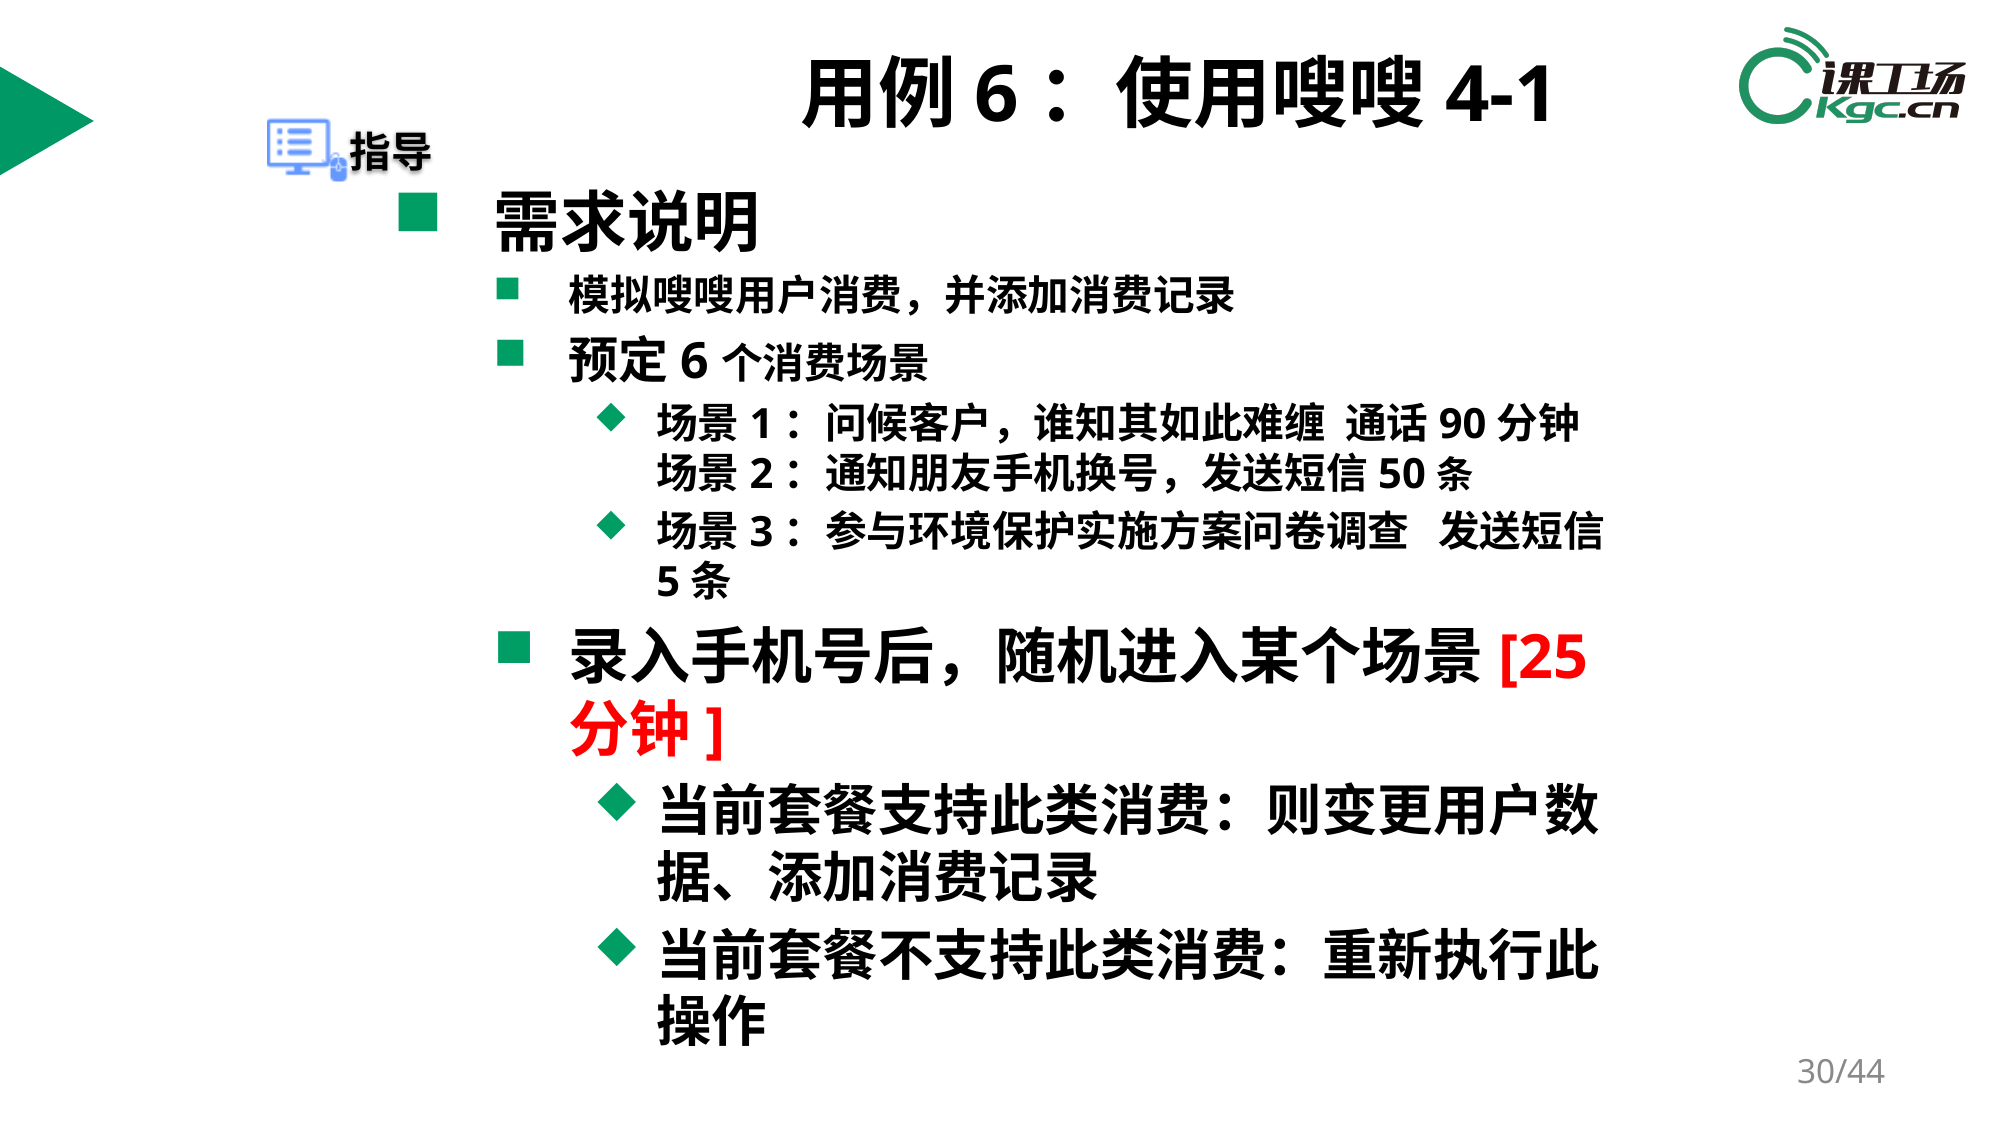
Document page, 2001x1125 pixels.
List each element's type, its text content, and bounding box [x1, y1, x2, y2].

title 用例6：使用嗖嗖4-1 [785, 11, 1721, 169]
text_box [266, 113, 449, 196]
slide_number /44 [1433, 1042, 1901, 1104]
picture [1739, 27, 1966, 124]
list 需求说明 模拟嗖嗖用户消费，并添加消费记录 预定6个消费场景 场景1：问候客户，谁知其如此难缠 通话90分钟 场景2：通知朋友手机换号，发送短信50条 场景3：参与环境保护实施方案问卷调查 发送短信5条 录入手机号后，随机进入某个场景[25分钟] 当前套餐支持此类消费：则变更用户数据、添加消费记录 当前套餐不支持此类消费：重新执行此操作 [378, 172, 1633, 1017]
